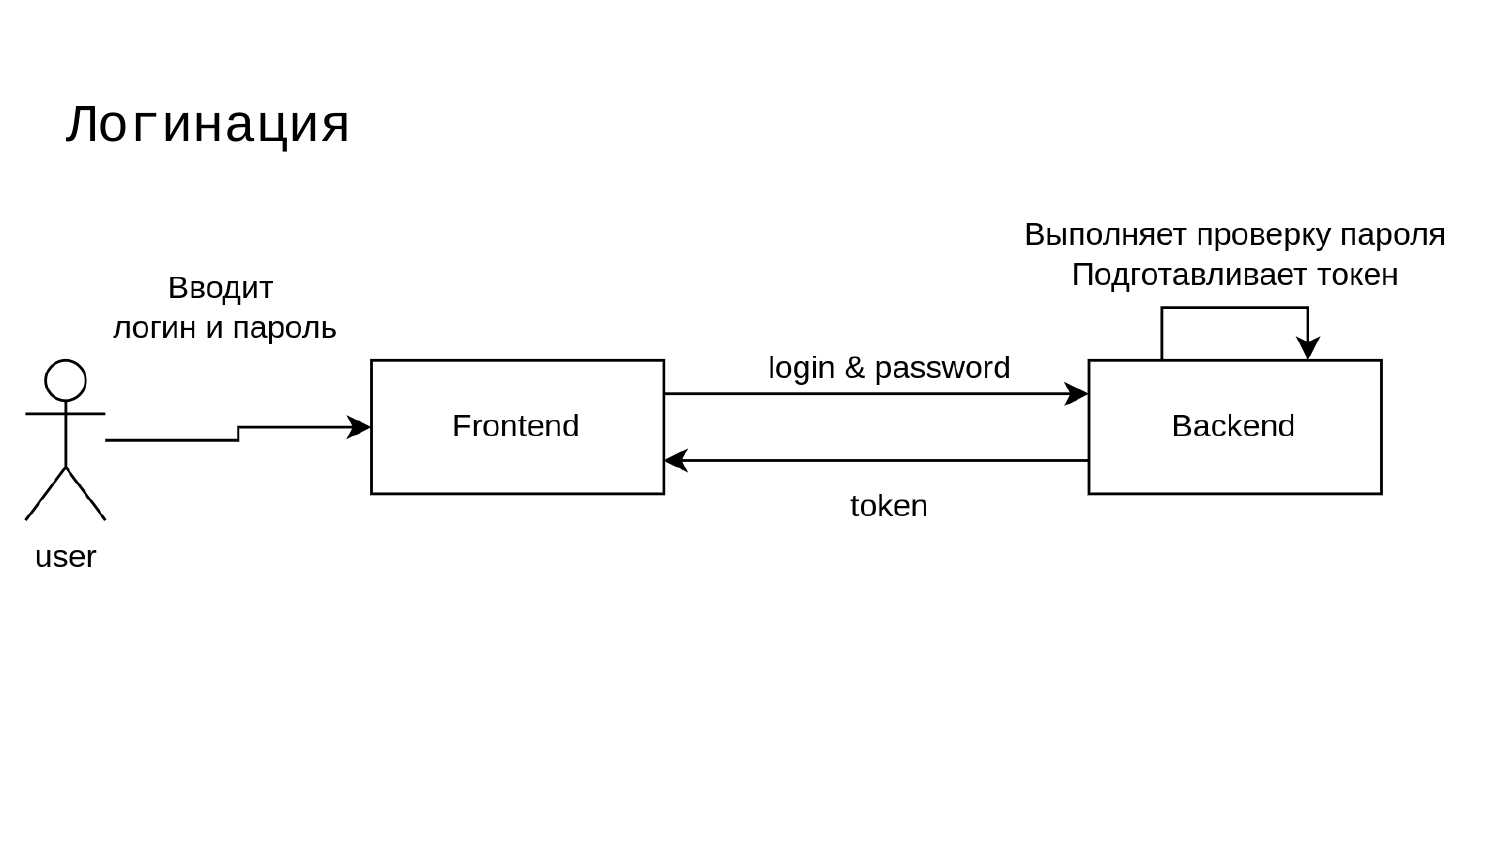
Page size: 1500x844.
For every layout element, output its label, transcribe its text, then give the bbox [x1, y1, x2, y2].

title Логинация [51, 72, 1449, 167]
picture [24, 199, 1476, 579]
